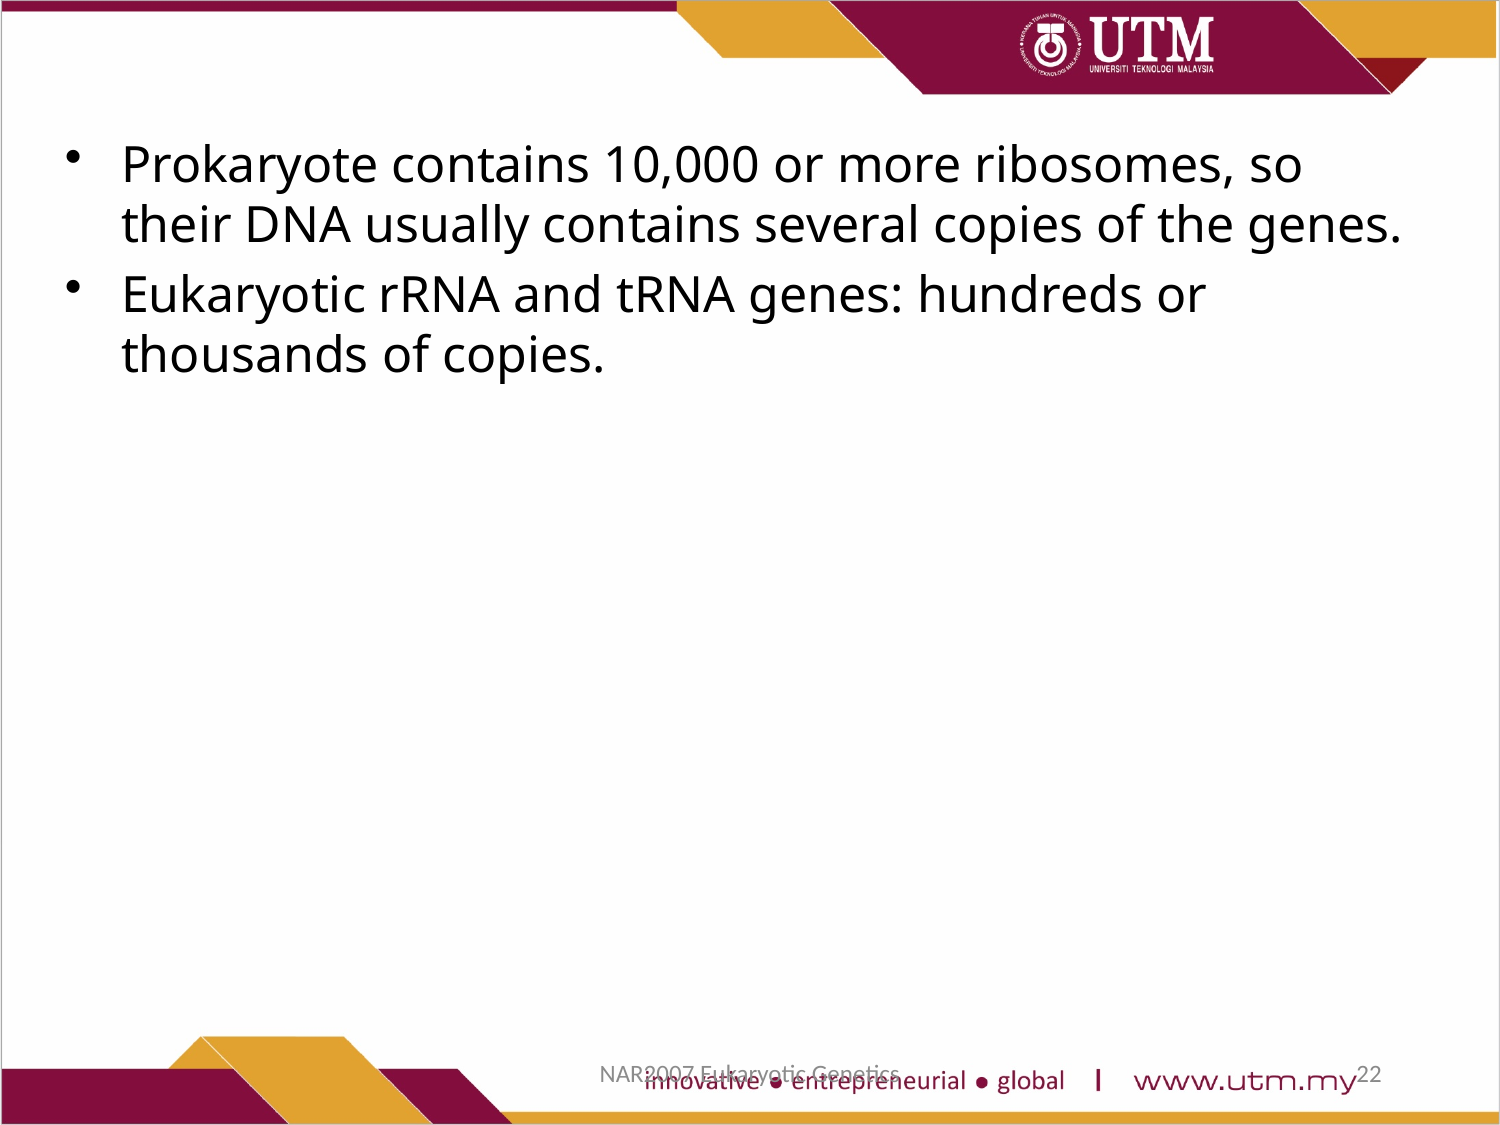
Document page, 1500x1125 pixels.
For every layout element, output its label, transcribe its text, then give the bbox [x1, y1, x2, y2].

footer NAR2007 Eukaryotic Genetics [496, 1050, 1004, 1103]
slide_number 22 [1059, 1050, 1397, 1103]
text_box Prokaryote contains 10,000 or more ribosomes, so their DNA usually contains several copies of the genes. Eukaryotic rRNA and tRNA genes: hundreds or thousands of copies. [50, 125, 1425, 1050]
picture [0, 0, 1500, 1125]
